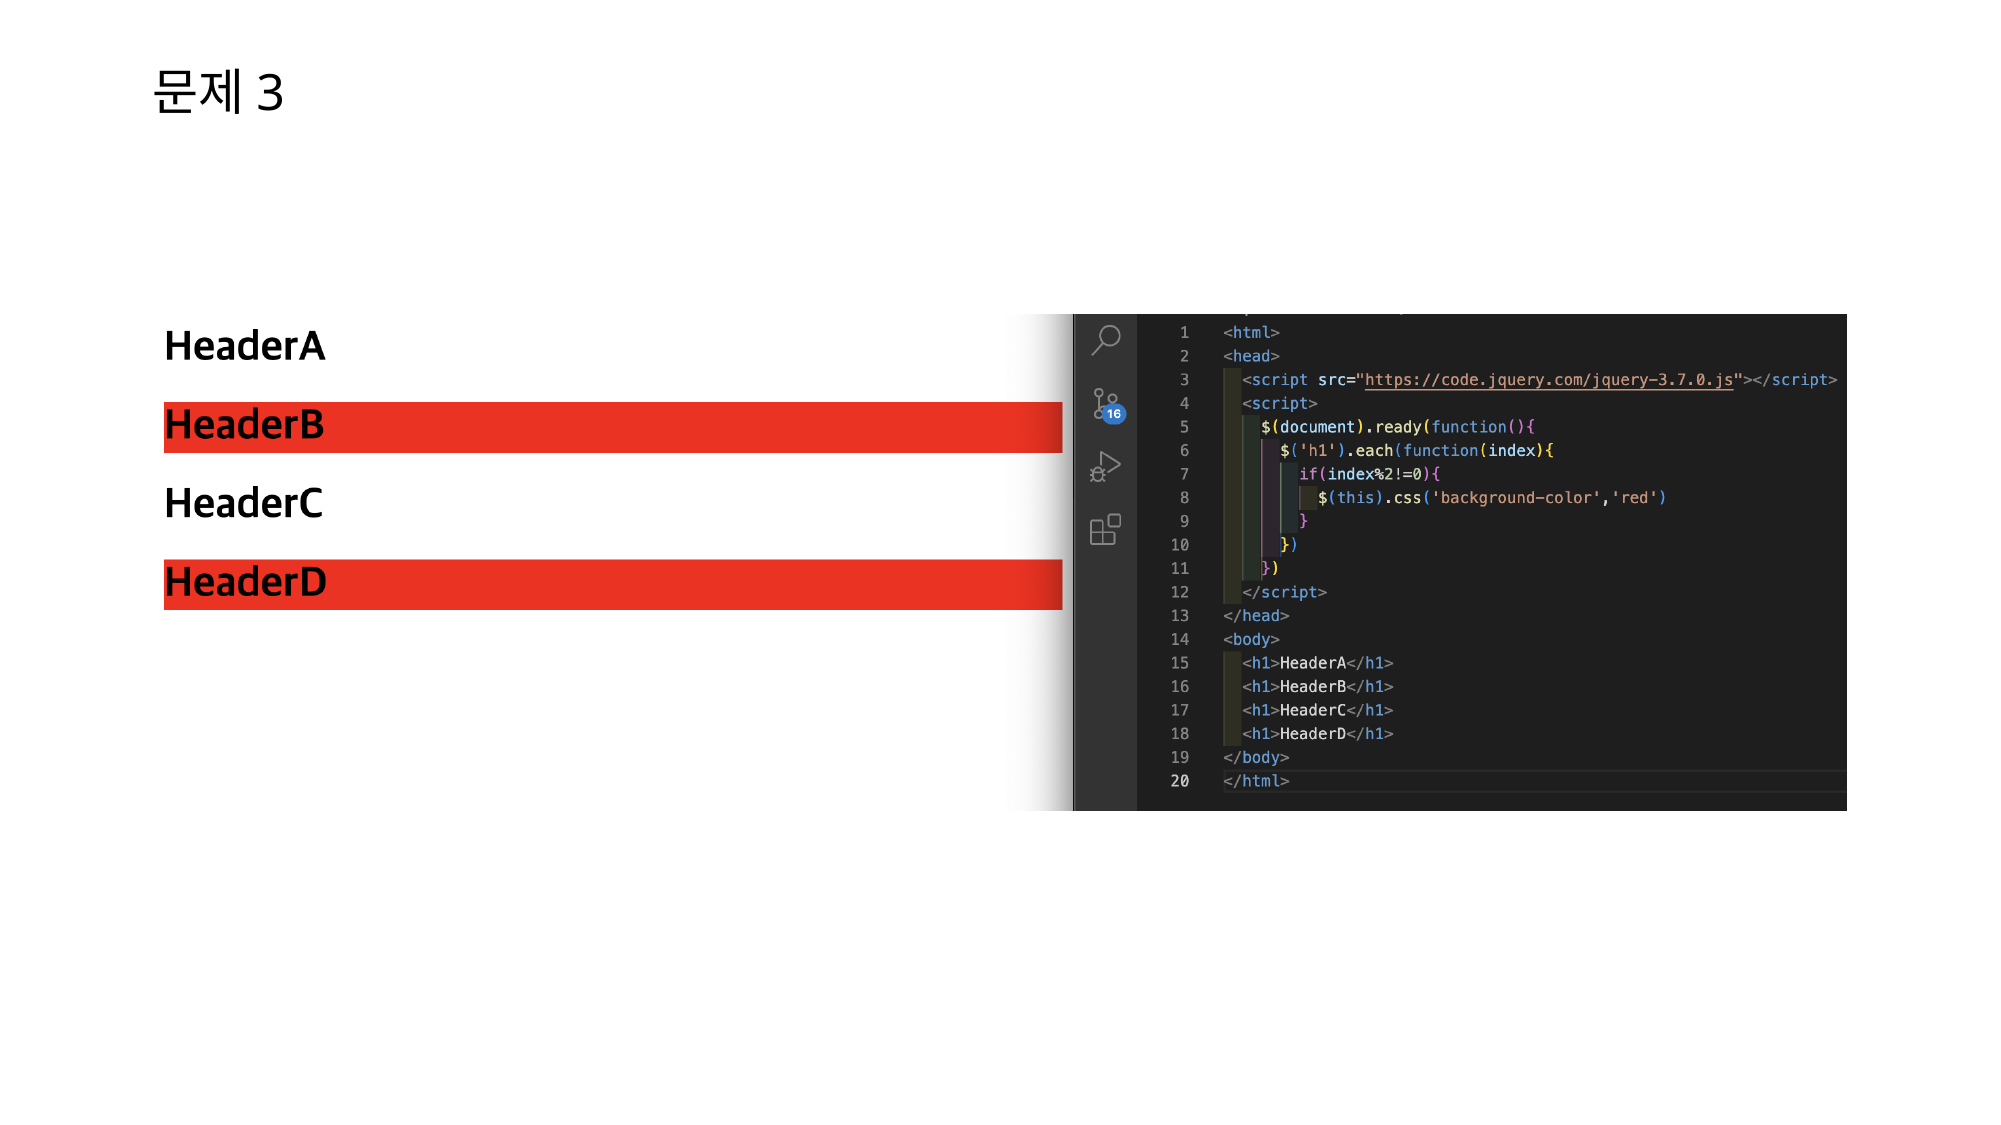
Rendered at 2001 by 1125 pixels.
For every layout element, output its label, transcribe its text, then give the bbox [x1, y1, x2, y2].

picture [153, 314, 1847, 811]
title 문제3 [137, 59, 1126, 130]
